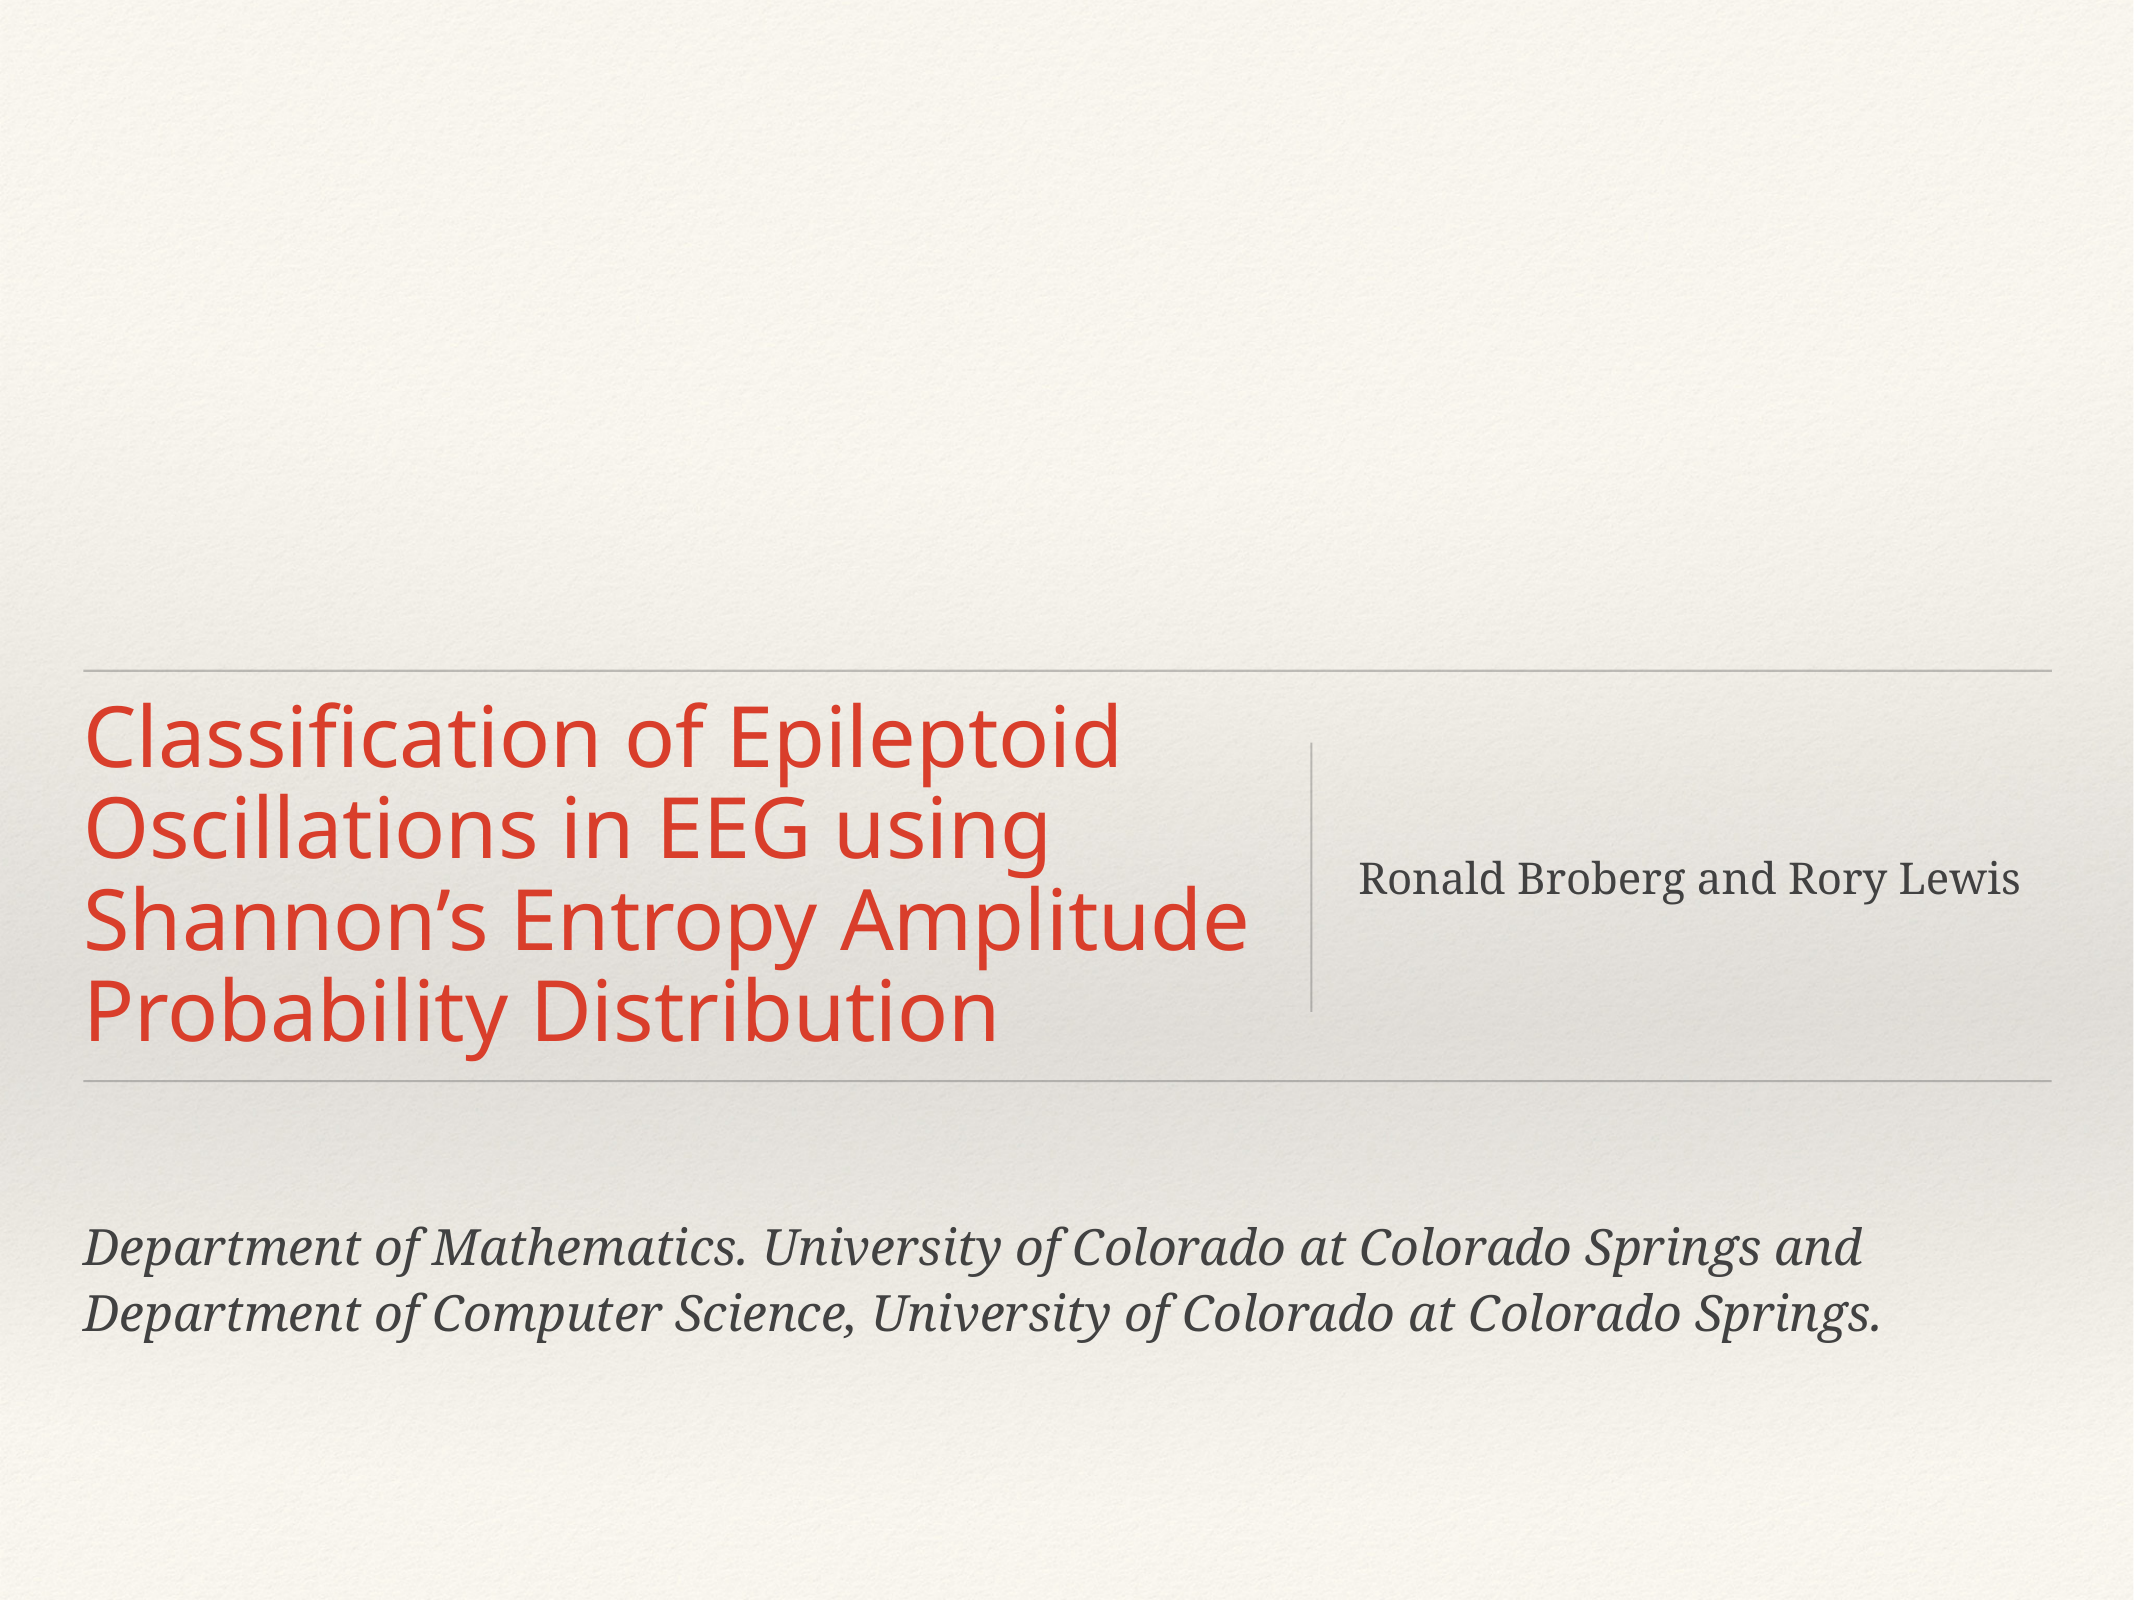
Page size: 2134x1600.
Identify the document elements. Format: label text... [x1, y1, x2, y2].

list Ronald Broberg and Rory Lewis [1357, 678, 2055, 1076]
text_box Department of Mathematics. University of Colorado at Colorado Springs and Department of Computer Science, University of Colorado at Colorado Springs. [83, 1209, 2093, 1342]
picture [0, 0, 2134, 1600]
title Classification of Epileptoid Oscillations in EEG using Shannon’s Entropy Amplitude Probability Distribution [82, 678, 1266, 1076]
